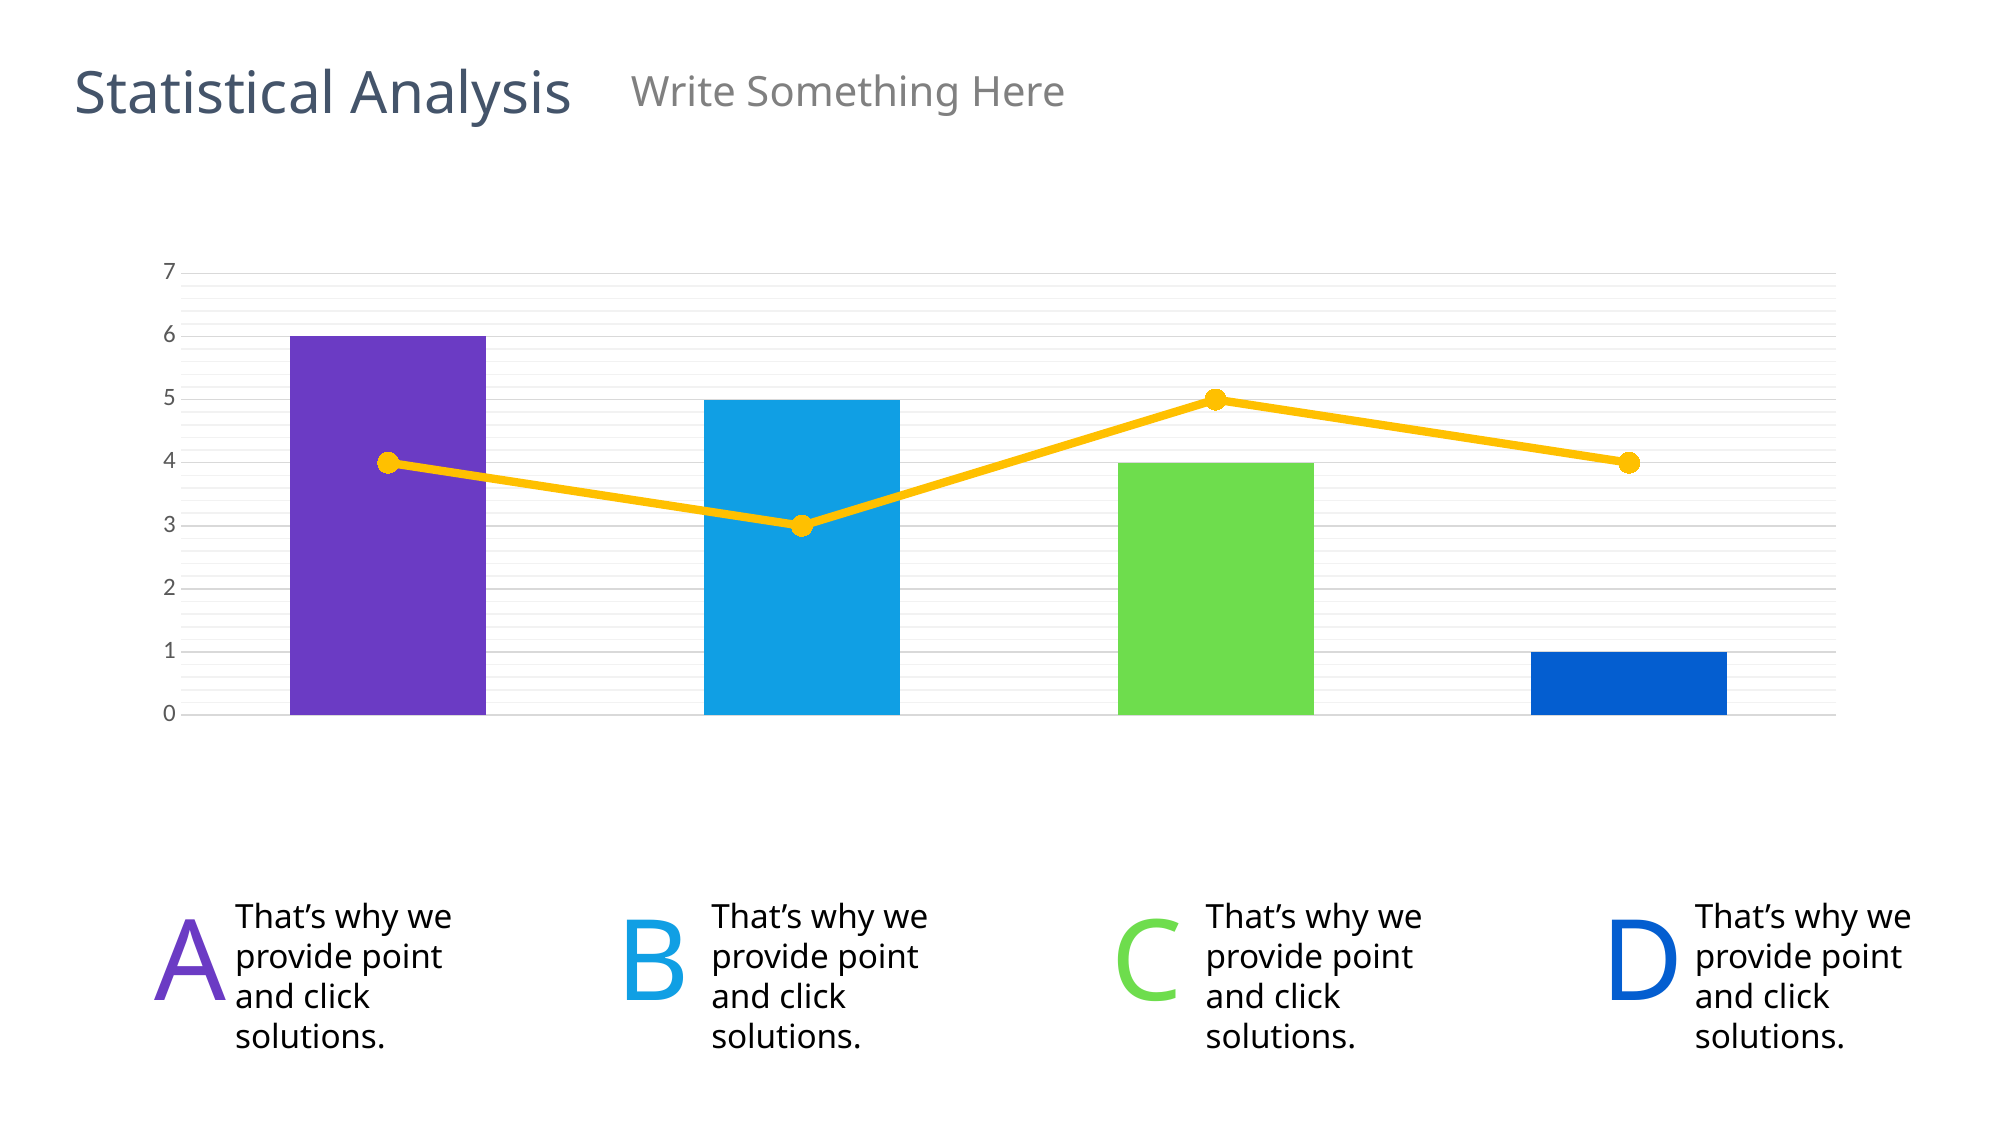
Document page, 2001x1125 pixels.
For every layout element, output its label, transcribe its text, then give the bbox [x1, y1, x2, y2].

text_box That’s why we provide point and click solutions. [1680, 888, 1940, 1063]
text_box A [140, 880, 213, 1031]
text_box That’s why we provide point and click solutions. [1190, 888, 1451, 1063]
text_box B [601, 880, 674, 1031]
text_box D [1586, 880, 1659, 1031]
text_box That’s why we provide point and click solutions. [696, 888, 957, 1063]
text_box Statistical Analysis [59, 47, 588, 133]
text_box C [1096, 880, 1169, 1031]
chart [128, 251, 1871, 738]
text_box That’s why we provide point and click solutions. [220, 888, 481, 1063]
text_box Write Something Here [616, 57, 1216, 123]
